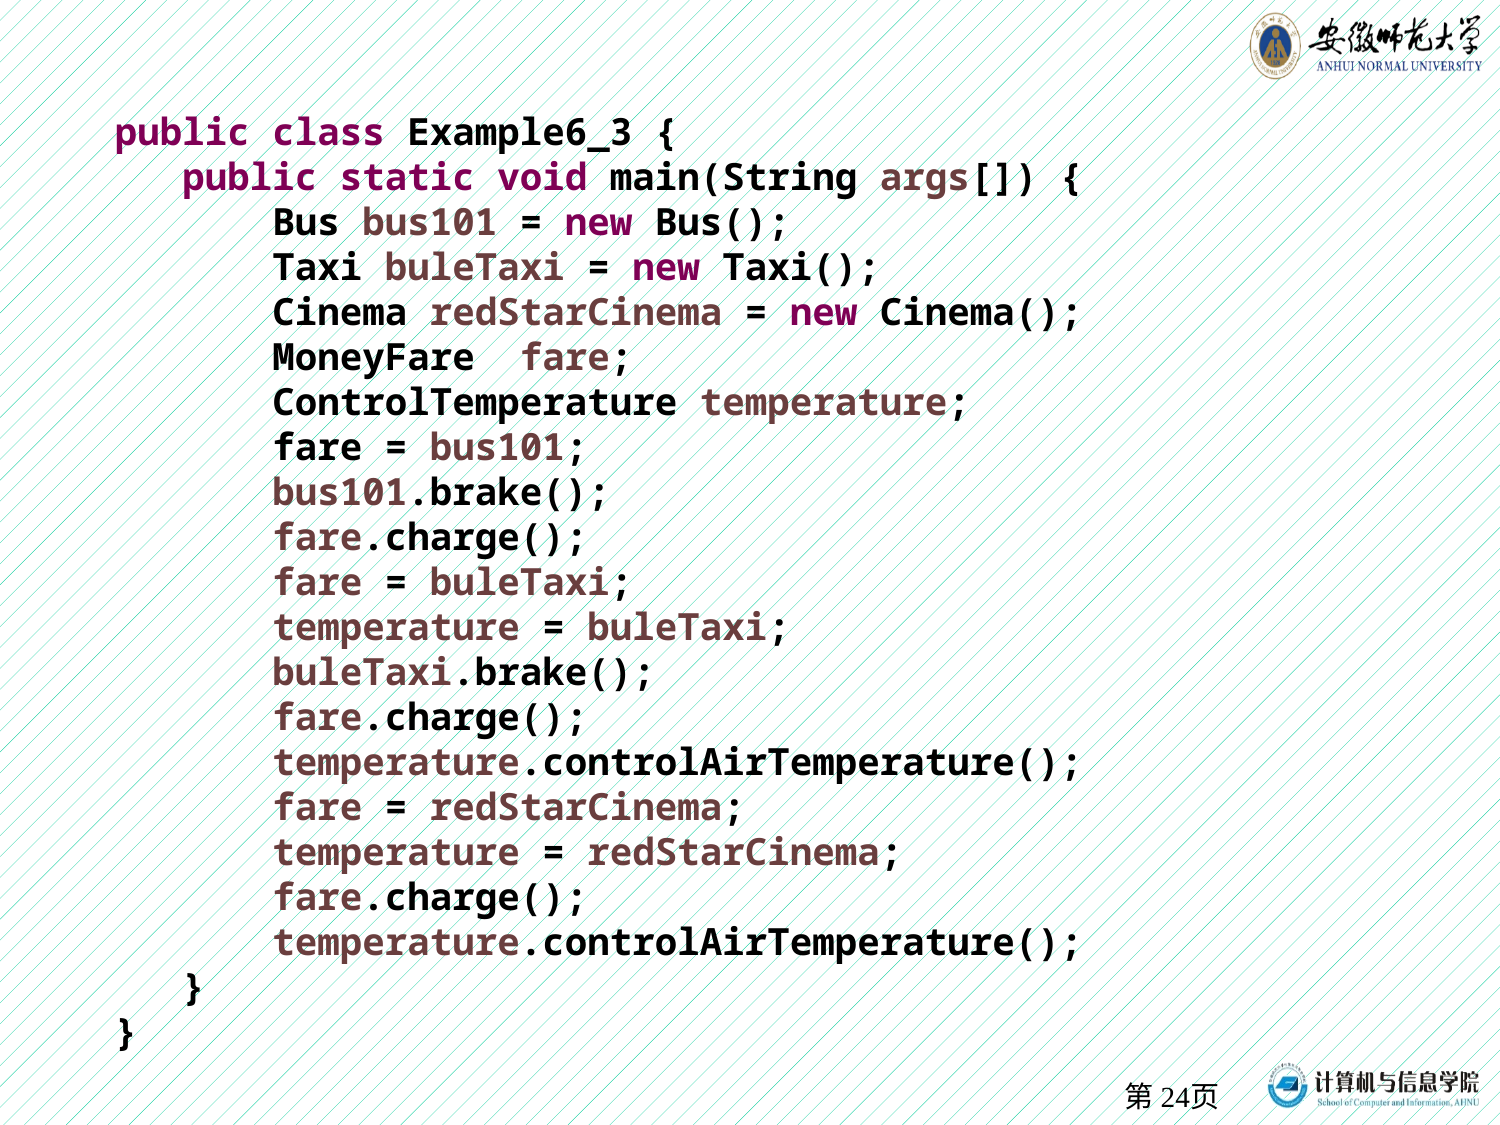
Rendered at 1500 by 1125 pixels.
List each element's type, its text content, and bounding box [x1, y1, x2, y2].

picture [1245, 1057, 1500, 1120]
text_box public class Example6_3 { public static void main(String args[]) { Bus bus101 = new Bus(); Taxi buleTaxi = new Taxi(); Cinema redStarCinema = new Cinema(); MoneyFare fare; ControlTemperature temperature; fare = bus101; bus101.brake(); fare.charge(); fare = buleTaxi; temperature = buleTaxi; buleTaxi.brake(); fare.charge(); temperature.controlAirTemperature(); fare = redStarCinema; temperature = redStarCinema; fare.charge(); temperature.controlAirTemperature(); } } [100, 100, 1184, 1061]
slide_number 第页 [921, 1070, 1235, 1125]
picture [1237, 2, 1500, 114]
